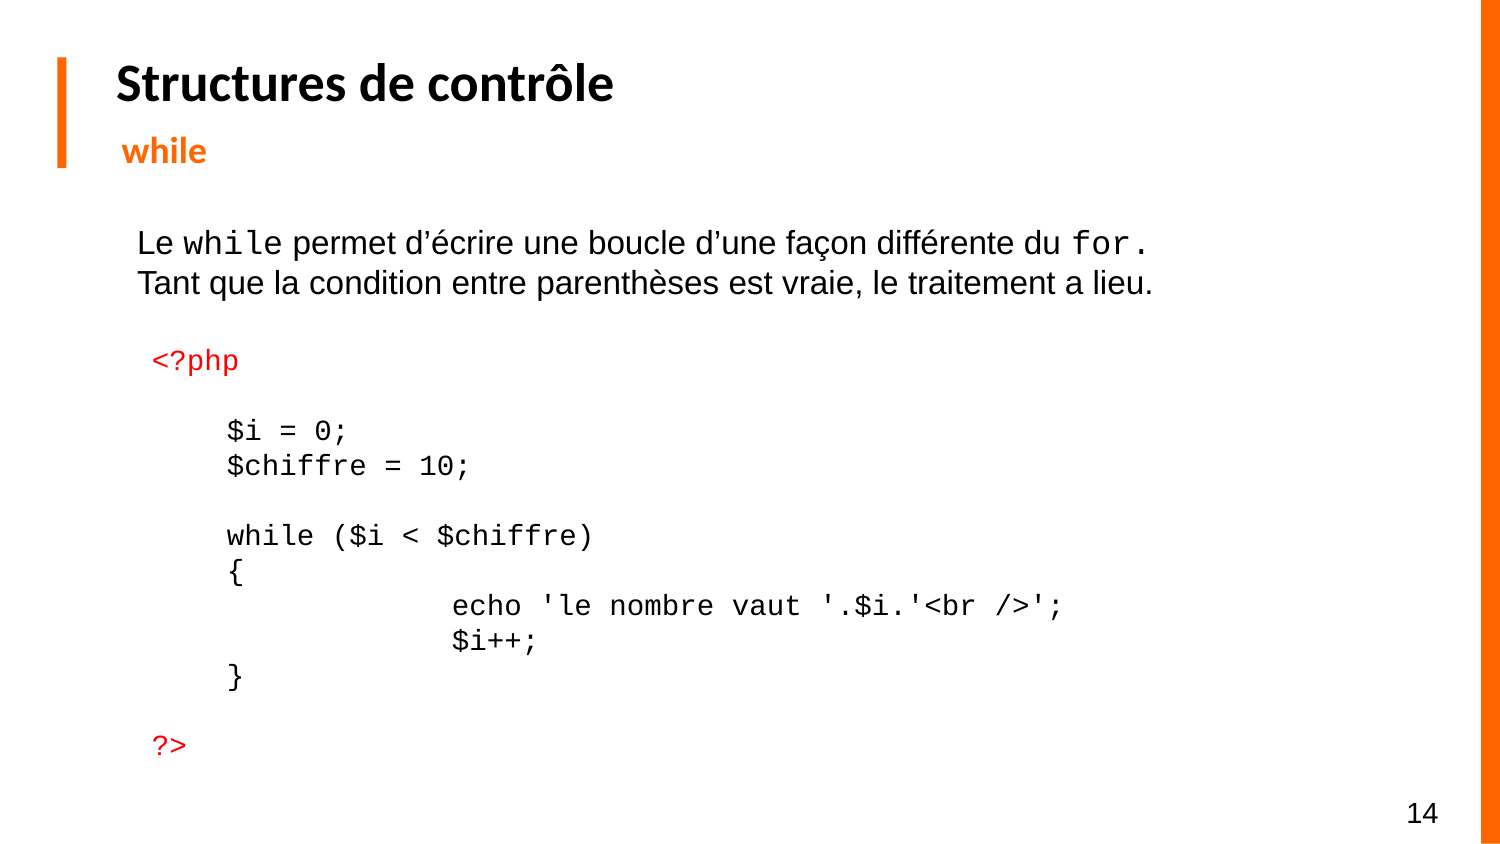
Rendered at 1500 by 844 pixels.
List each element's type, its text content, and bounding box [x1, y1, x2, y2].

title Structures de contrôle [101, 31, 1004, 120]
slide_number ‹#› [1391, 779, 1482, 844]
title while [106, 110, 836, 199]
text_box Le while permet d’écrire une boucle d’une façon différente du for. Tant que la condition entre parenthèses est vraie, le traitement a lieu. [122, 206, 1392, 295]
text_box <?php $i = 0; $chiffre = 10; while ($i < $chiffre) { echo 'le nombre vaut '.$i.'<br />'; $i++; } ?> [136, 326, 1229, 746]
